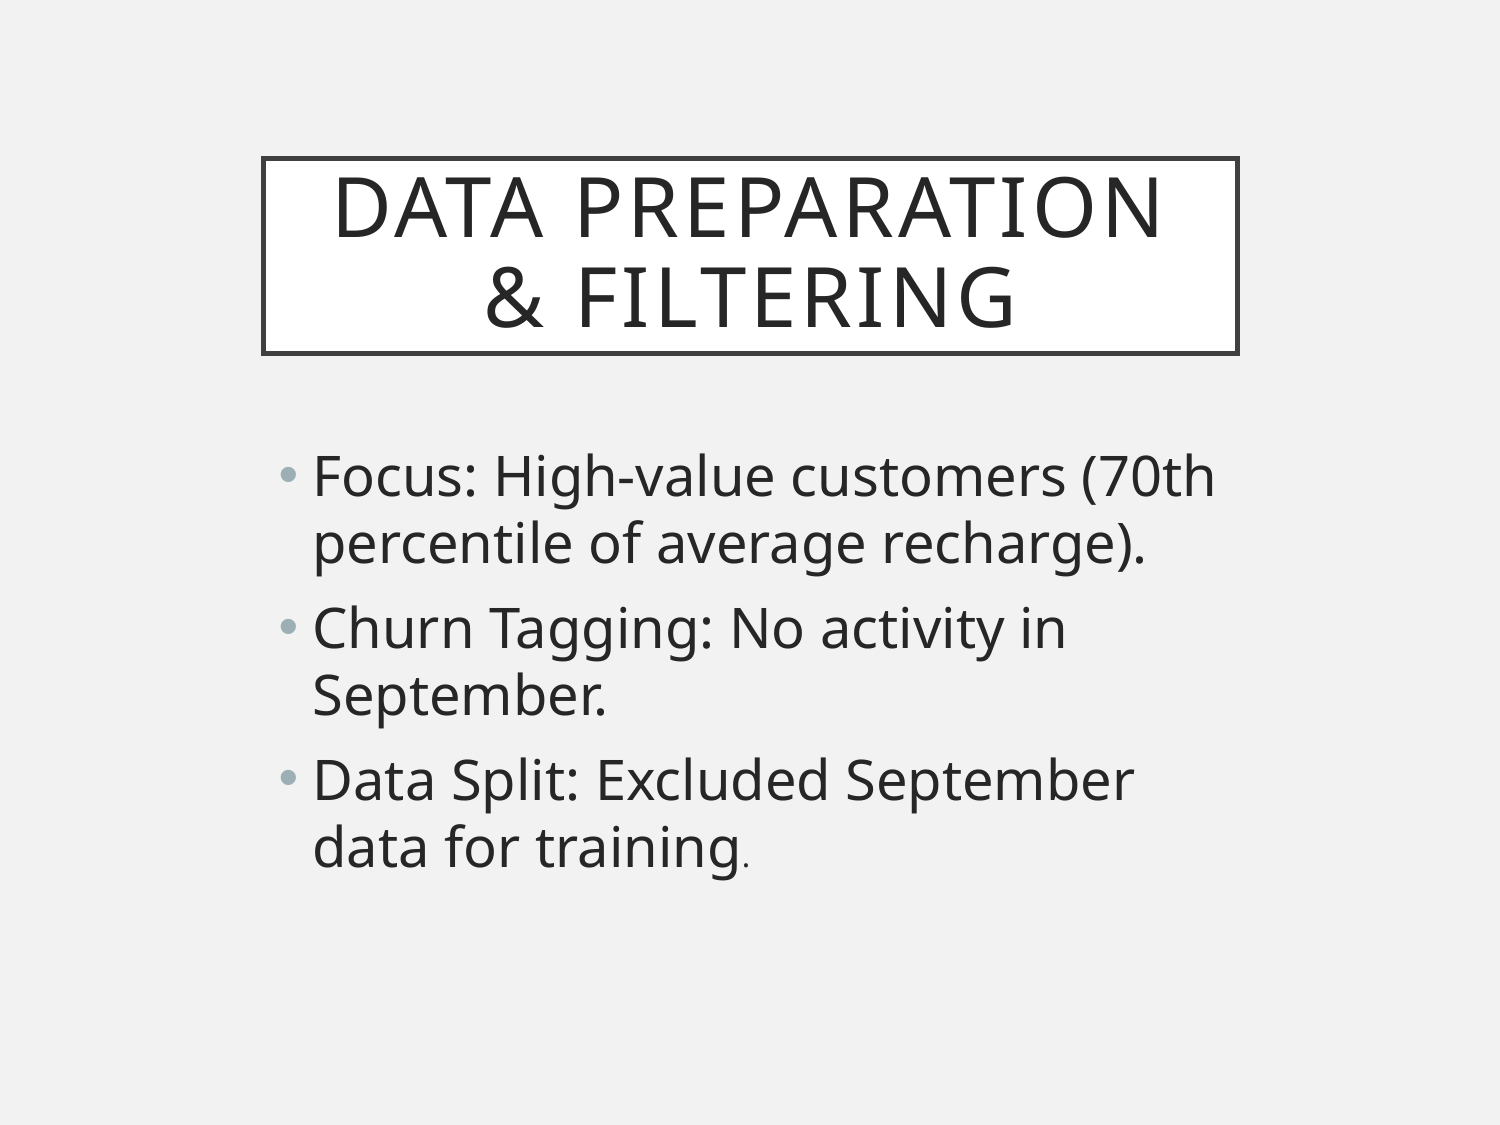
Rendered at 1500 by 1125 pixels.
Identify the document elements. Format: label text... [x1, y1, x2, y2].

title Data Preparation & Filtering [261, 156, 1240, 356]
list Focus: High-value customers (70th percentile of average recharge). Churn Tagging: No activity in September. Data Split: Excluded September data for training. [263, 432, 1238, 942]
